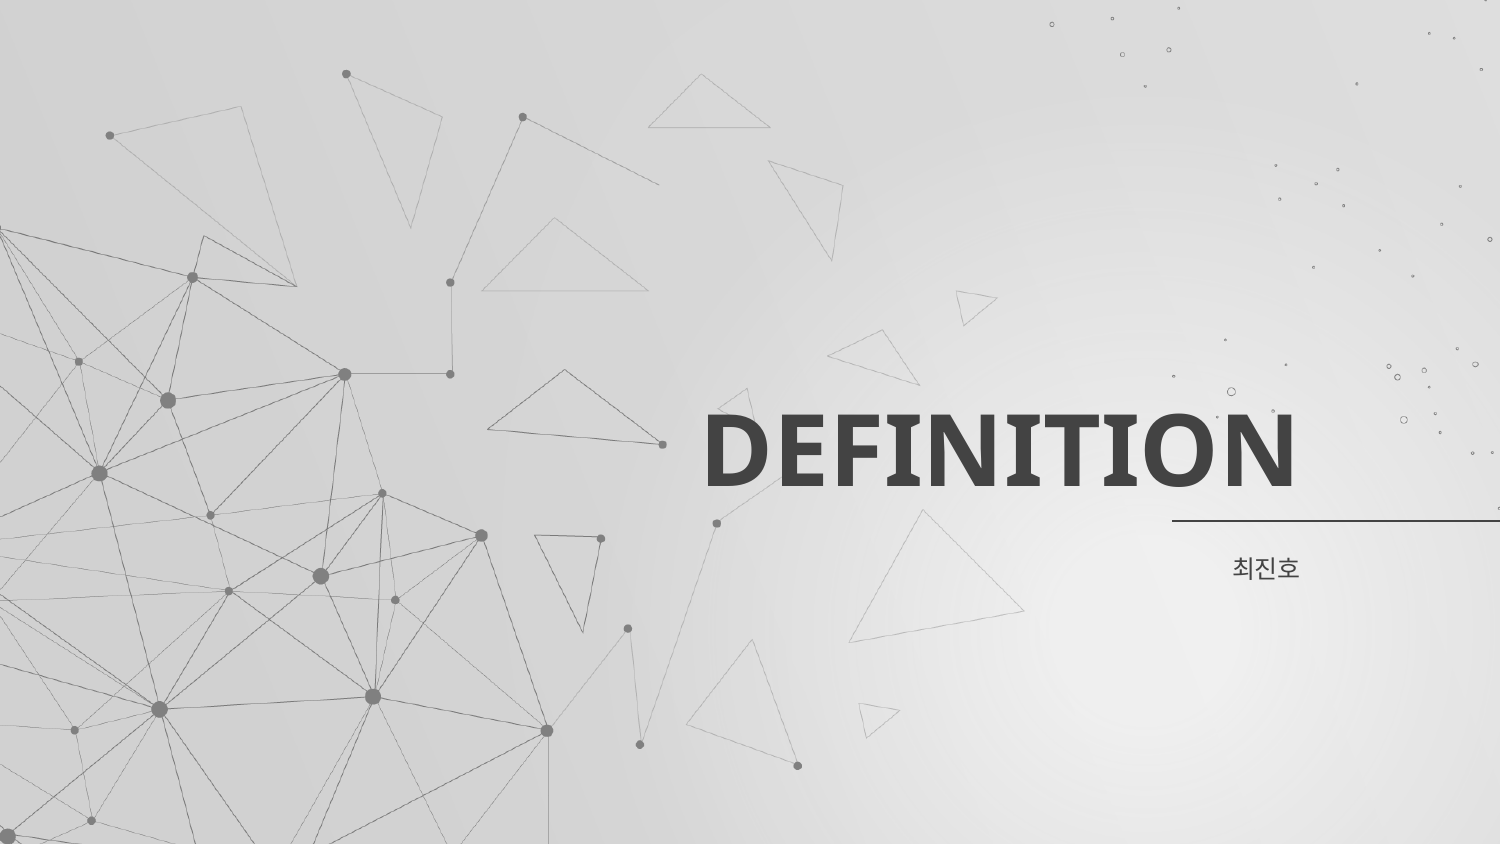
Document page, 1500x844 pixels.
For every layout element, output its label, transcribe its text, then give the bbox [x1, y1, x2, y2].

subtitle 최진호 [602, 521, 1316, 599]
picture [0, 0, 1500, 844]
title DEFINITION [186, 228, 1317, 521]
